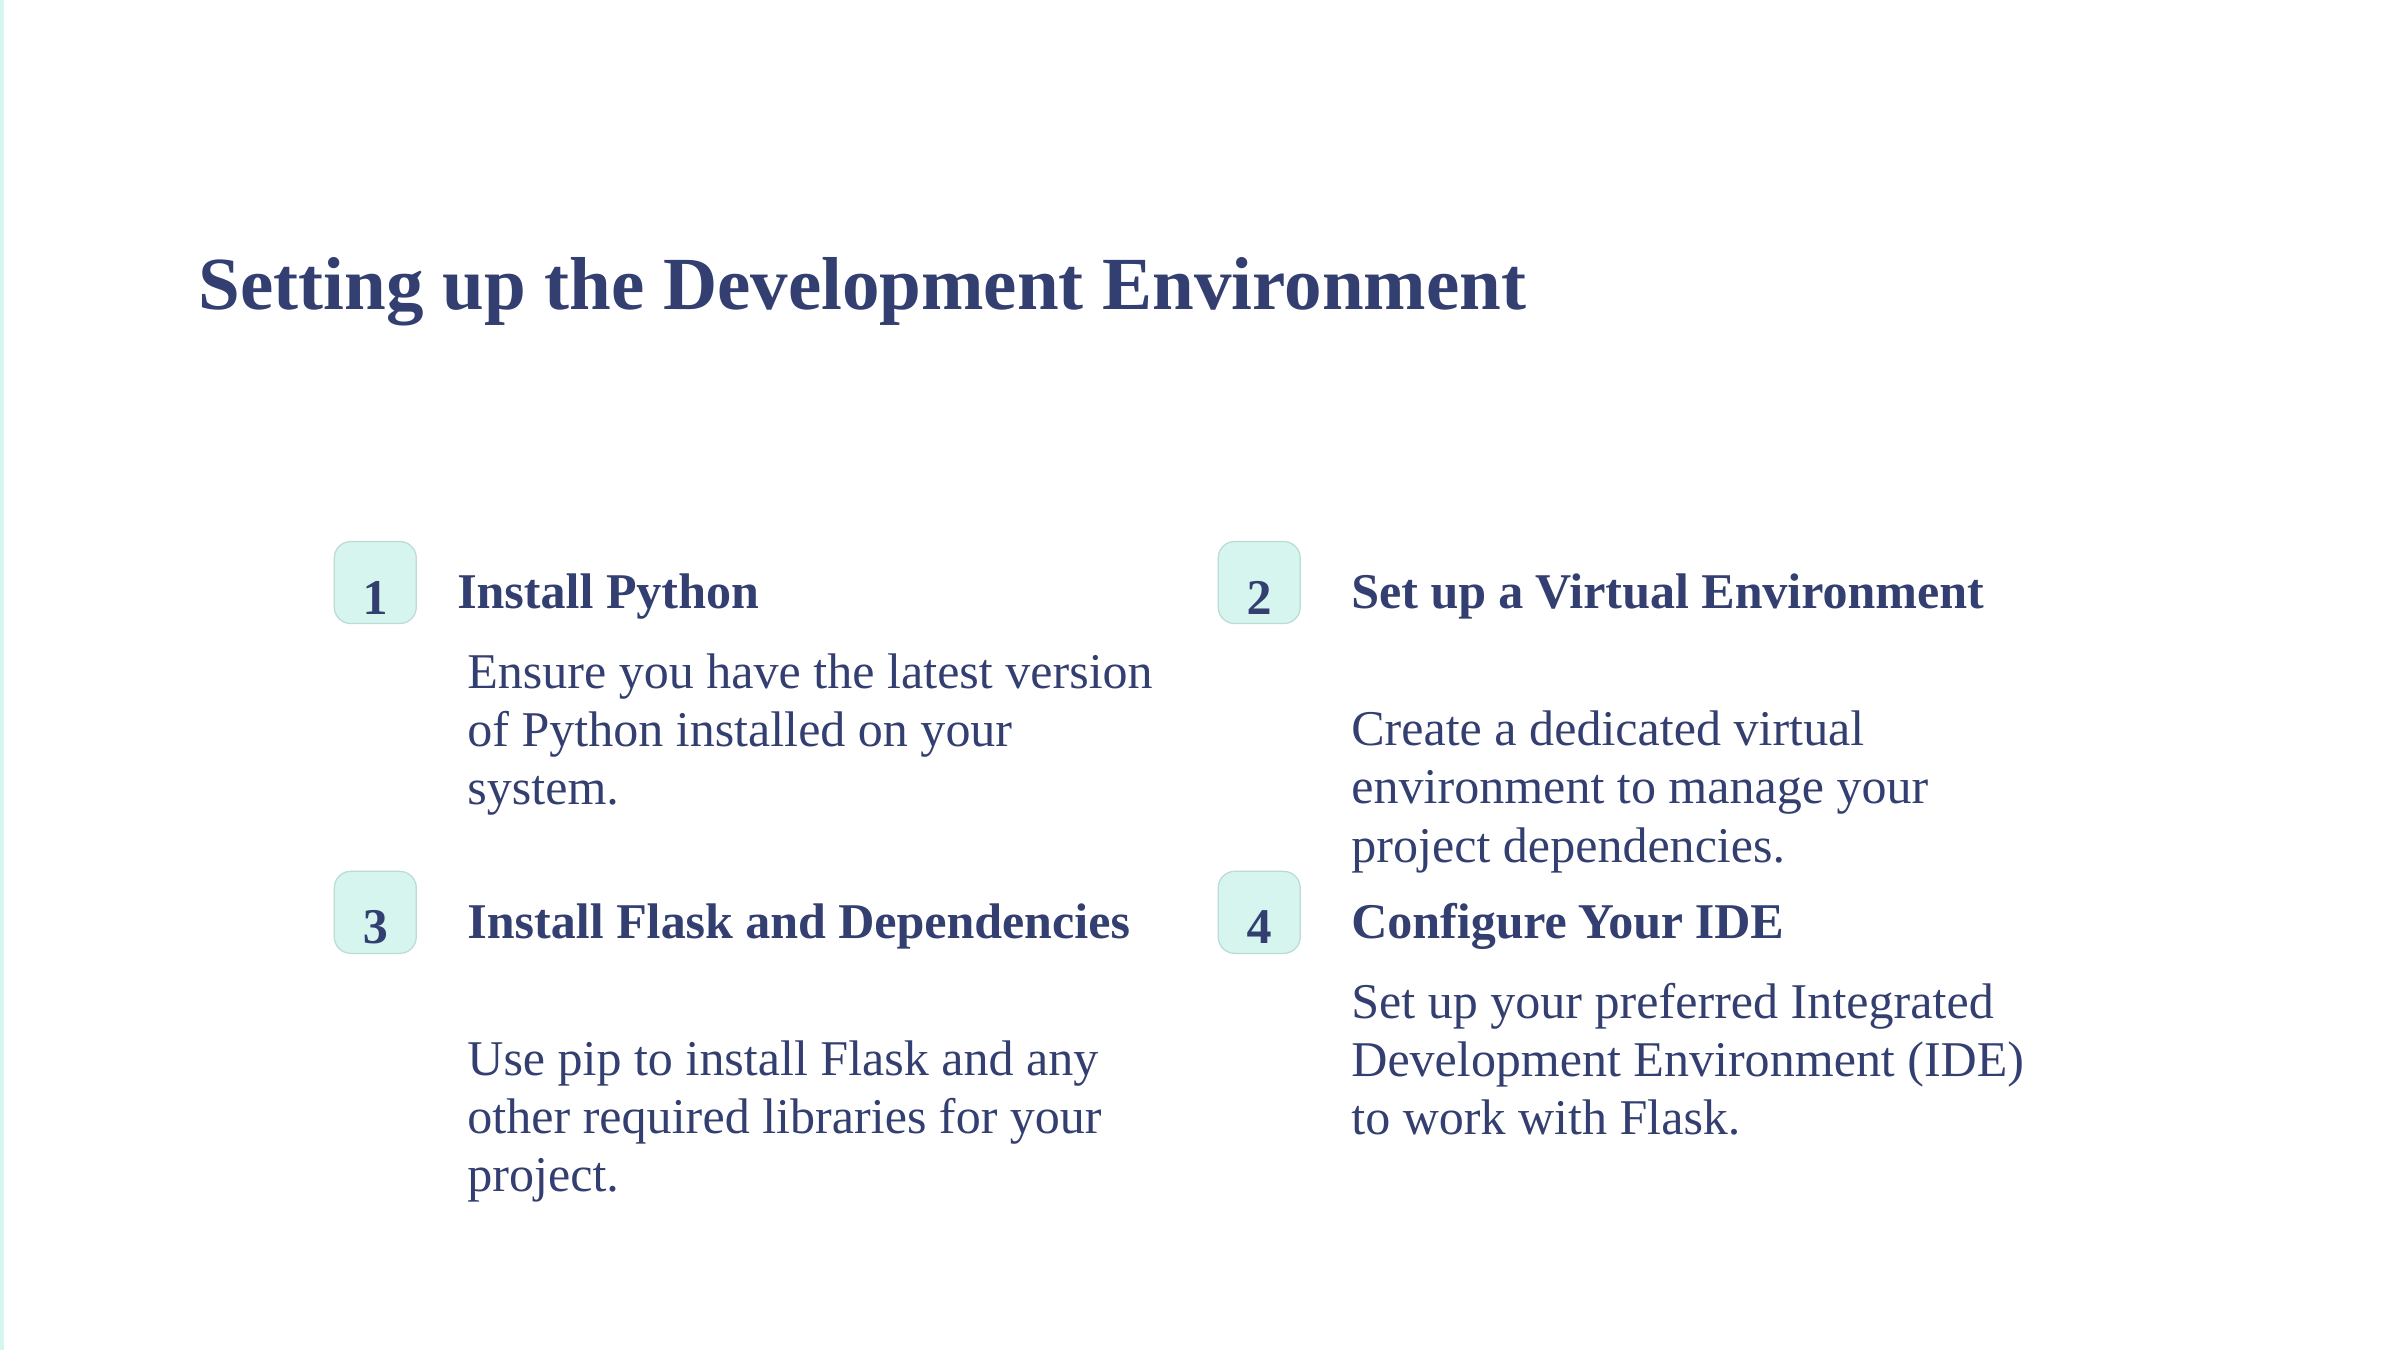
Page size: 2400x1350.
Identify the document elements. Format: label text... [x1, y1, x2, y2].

text_box Use pip to install Flask and any other required libraries for your project. [452, 1019, 1182, 1137]
text_box Install Python [442, 553, 899, 611]
text_box Setting up the Development Environment [184, 203, 1916, 431]
text_box [1218, 541, 1301, 624]
text_box [1218, 871, 1301, 954]
text_box [3, 0, 2400, 1350]
text_box Ensure you have the latest version of Python installed on your system. [452, 632, 1182, 750]
text_box [334, 541, 417, 624]
text_box Install Flask and Dependencies [452, 883, 1182, 998]
text_box Set up your preferred Integrated Development Environment (IDE) to work with Flask. [1336, 962, 2066, 1138]
text_box 4 [1235, 878, 1283, 947]
text_box 2 [1236, 548, 1282, 617]
text_box Set up a Virtual Environment [1336, 554, 2066, 668]
text_box 3 [352, 878, 399, 947]
text_box Create a dedicated virtual environment to manage your project dependencies. [1336, 689, 2066, 807]
text_box 1 [361, 548, 390, 617]
text_box Configure Your IDE [1336, 883, 1867, 941]
text_box [334, 871, 417, 954]
